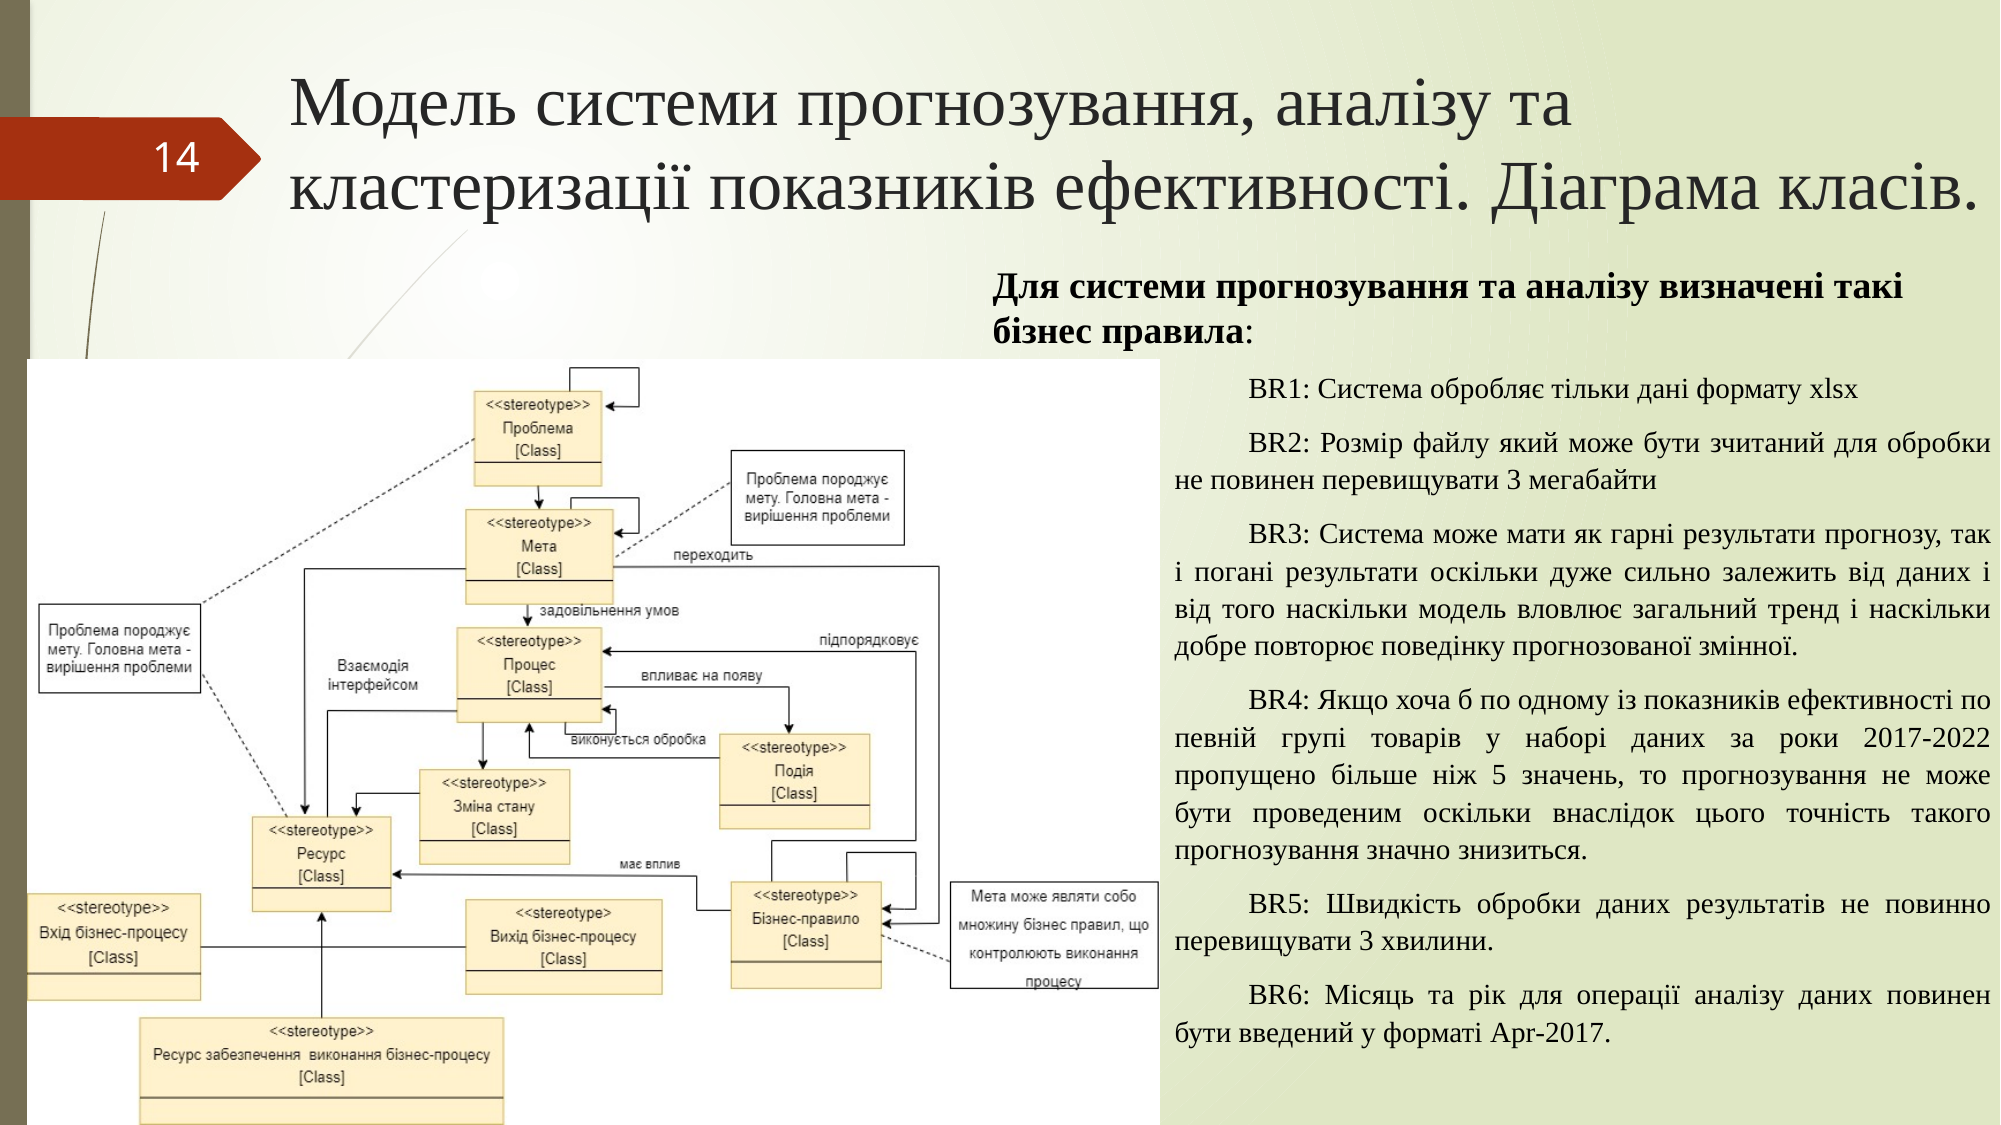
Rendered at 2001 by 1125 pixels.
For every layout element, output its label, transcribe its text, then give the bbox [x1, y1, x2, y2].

text_box Для системи прогнозування та аналізу визначені такі бізнес правила: [977, 253, 1978, 359]
picture [26, 358, 1160, 1125]
title Модель системи прогнозування, аналізу та кластеризації показників ефективності. Діаграма класів. [274, 47, 2000, 258]
slide_number 14 [87, 129, 216, 190]
text_box BR1: Система обробляє тільки дані формату xlsx BR2: Розмір файлу який може бути зчитаний для обробки не повинен перевищувати 3 мегабайти BR3: Система може мати як гарні результати прогнозу, так і погані результати оскільки дуже сильно залежить від даних і від того наскільки модель вловлює загальний тренд і наскільки добре повторює поведінку прогнозованої змінної. BR4: Якщо хоча б по одному із показників ефективності по певній групі товарів у наборі даних за роки 2017-2022 пропущено більше ніж 5 значень, то прогнозування не може бути проведеним оскільки внаслідок цього точність такого прогнозування значно знизиться. BR5: Швидкість обробки даних результатів не повинно перевищувати 3 хвилини. BR6: Місяць та рік для операції аналізу даних повинен бути введений у форматі Apr-2017. [1160, 359, 2000, 1056]
